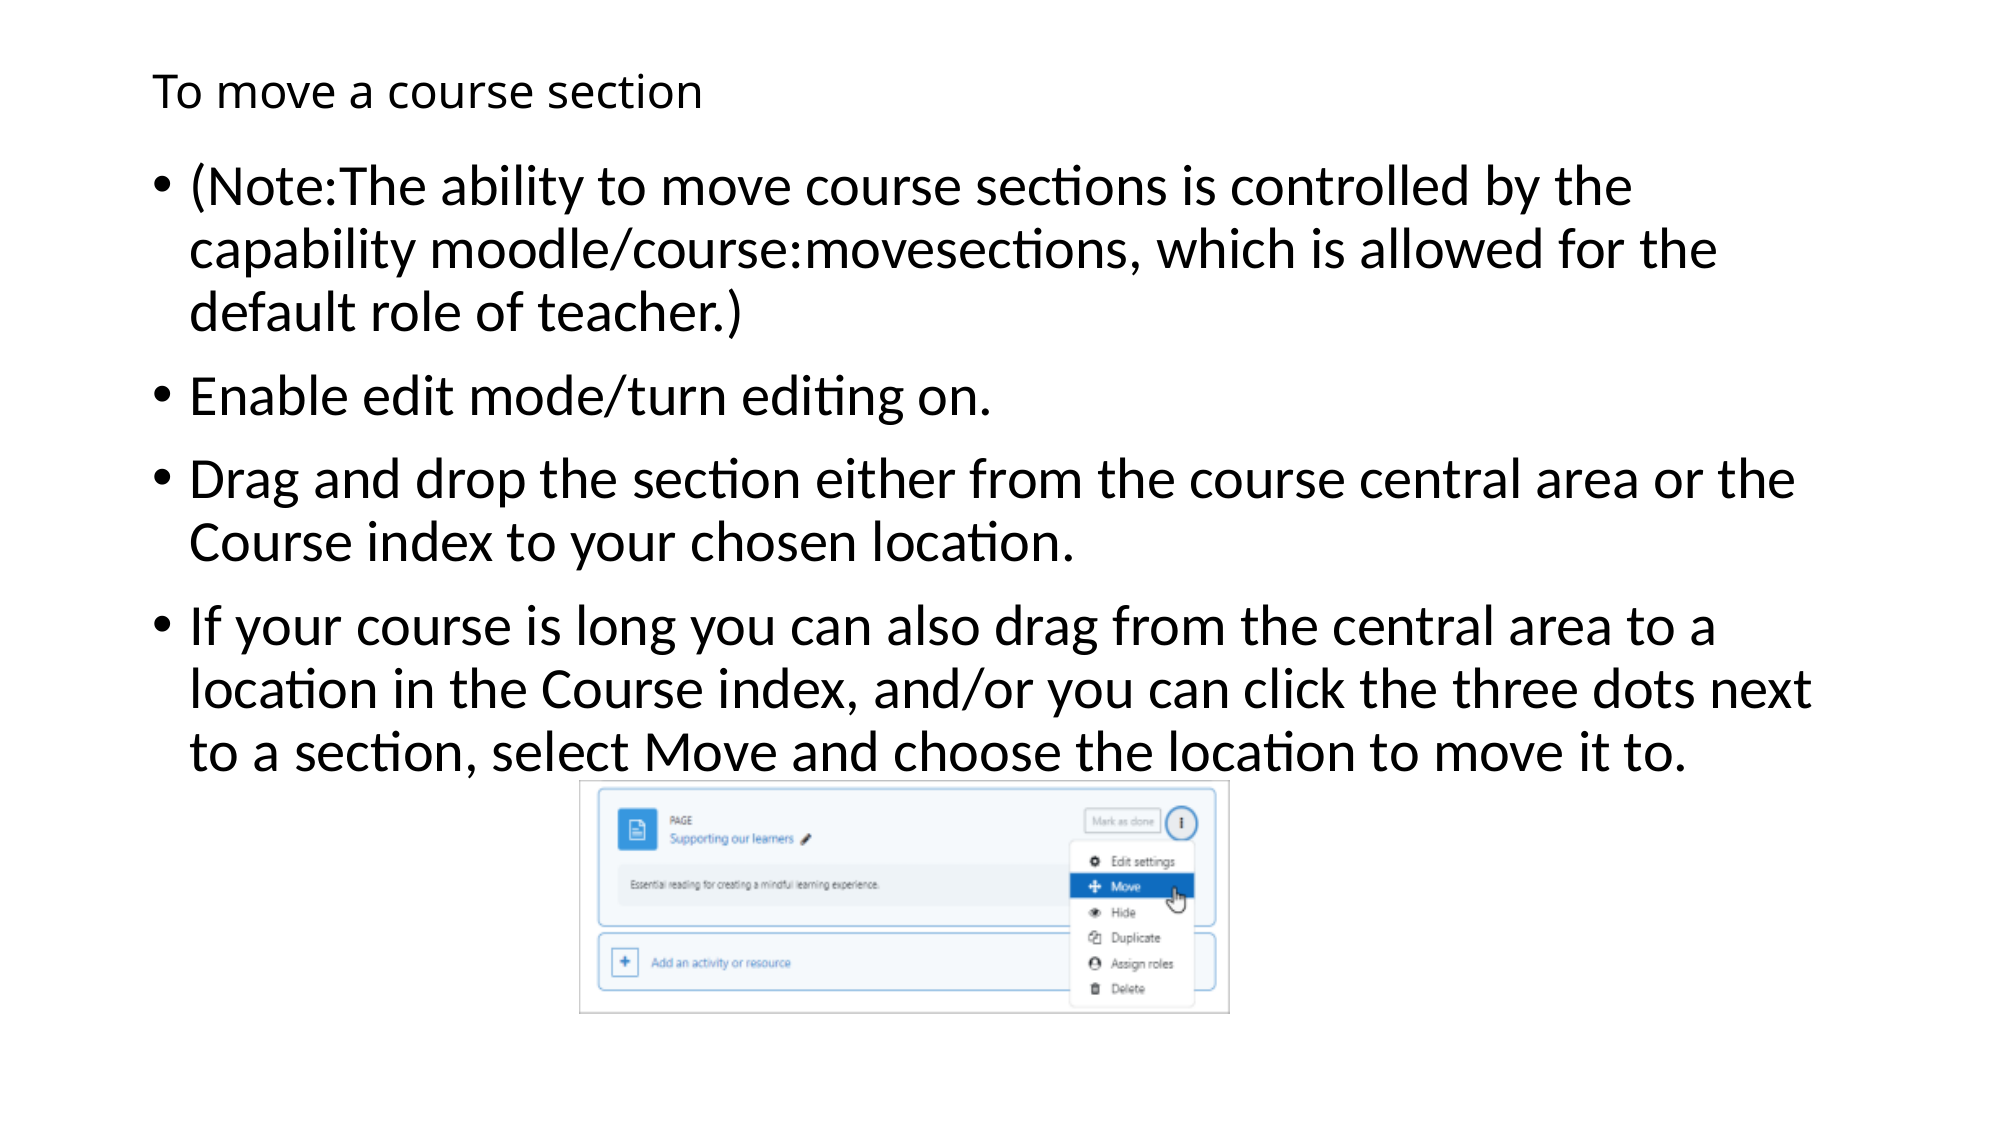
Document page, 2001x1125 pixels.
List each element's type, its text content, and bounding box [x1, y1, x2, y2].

picture [579, 780, 1230, 1014]
list (Note:The ability to move course sections is controlled by the capability moodle/course:movesections, which is allowed for the default role of teacher.) Enable edit mode/turn editing on. Drag and drop the section either from the course central area or the Course index to your chosen location. If your course is long you can also drag from the central area to a location in the Course index, and/or you can click the three dots next to a section, select Move and choose the location to move it to. [137, 148, 1863, 1014]
title To move a course section [137, 59, 1863, 148]
